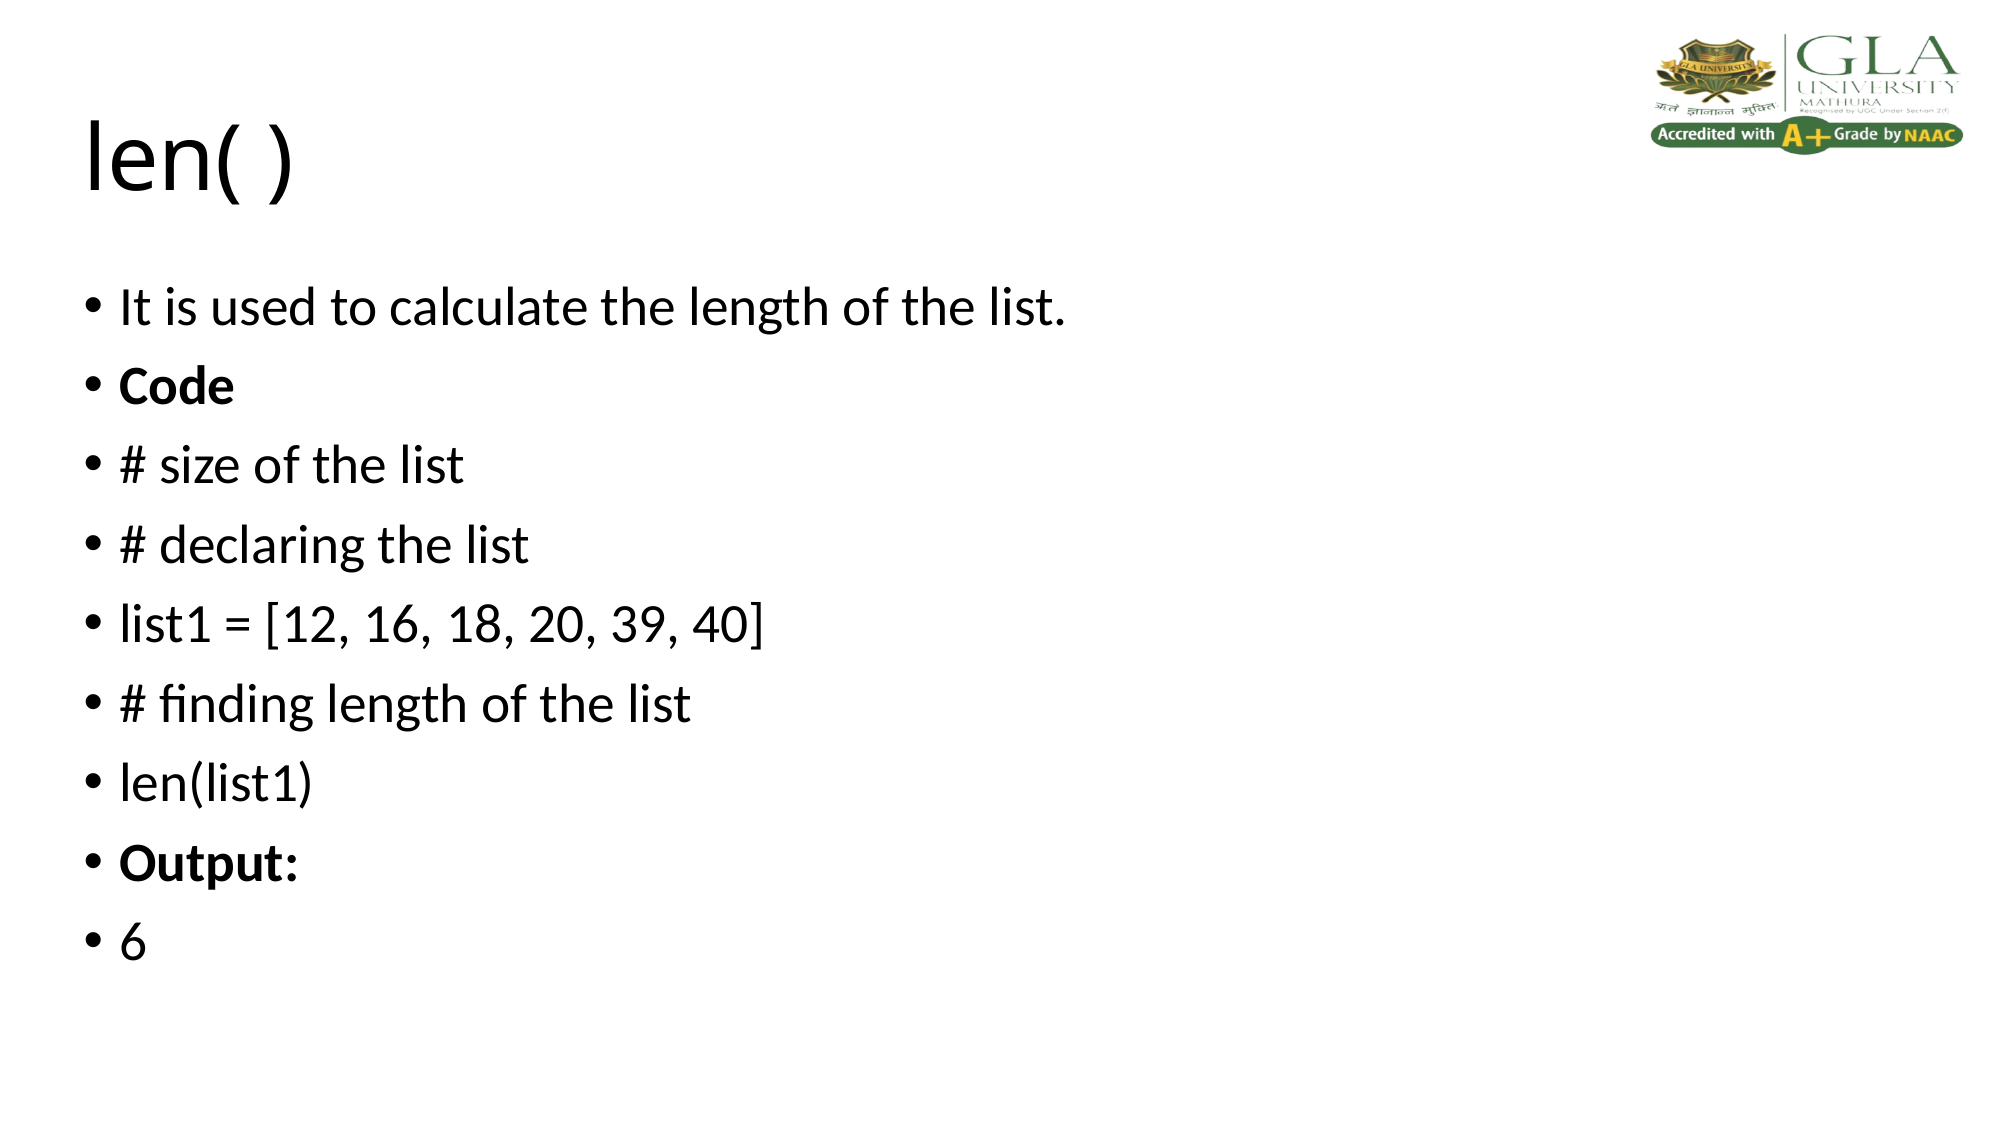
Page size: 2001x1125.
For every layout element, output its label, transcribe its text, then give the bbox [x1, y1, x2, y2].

title len( ) [68, 52, 1599, 269]
list It is used to calculate the length of the list. Code # size of the list # declaring the list list1 = [12, 16, 18, 20, 39, 40] # finding length of the list len(list1) Output: 6 [68, 269, 1916, 984]
picture [1635, 0, 1983, 162]
